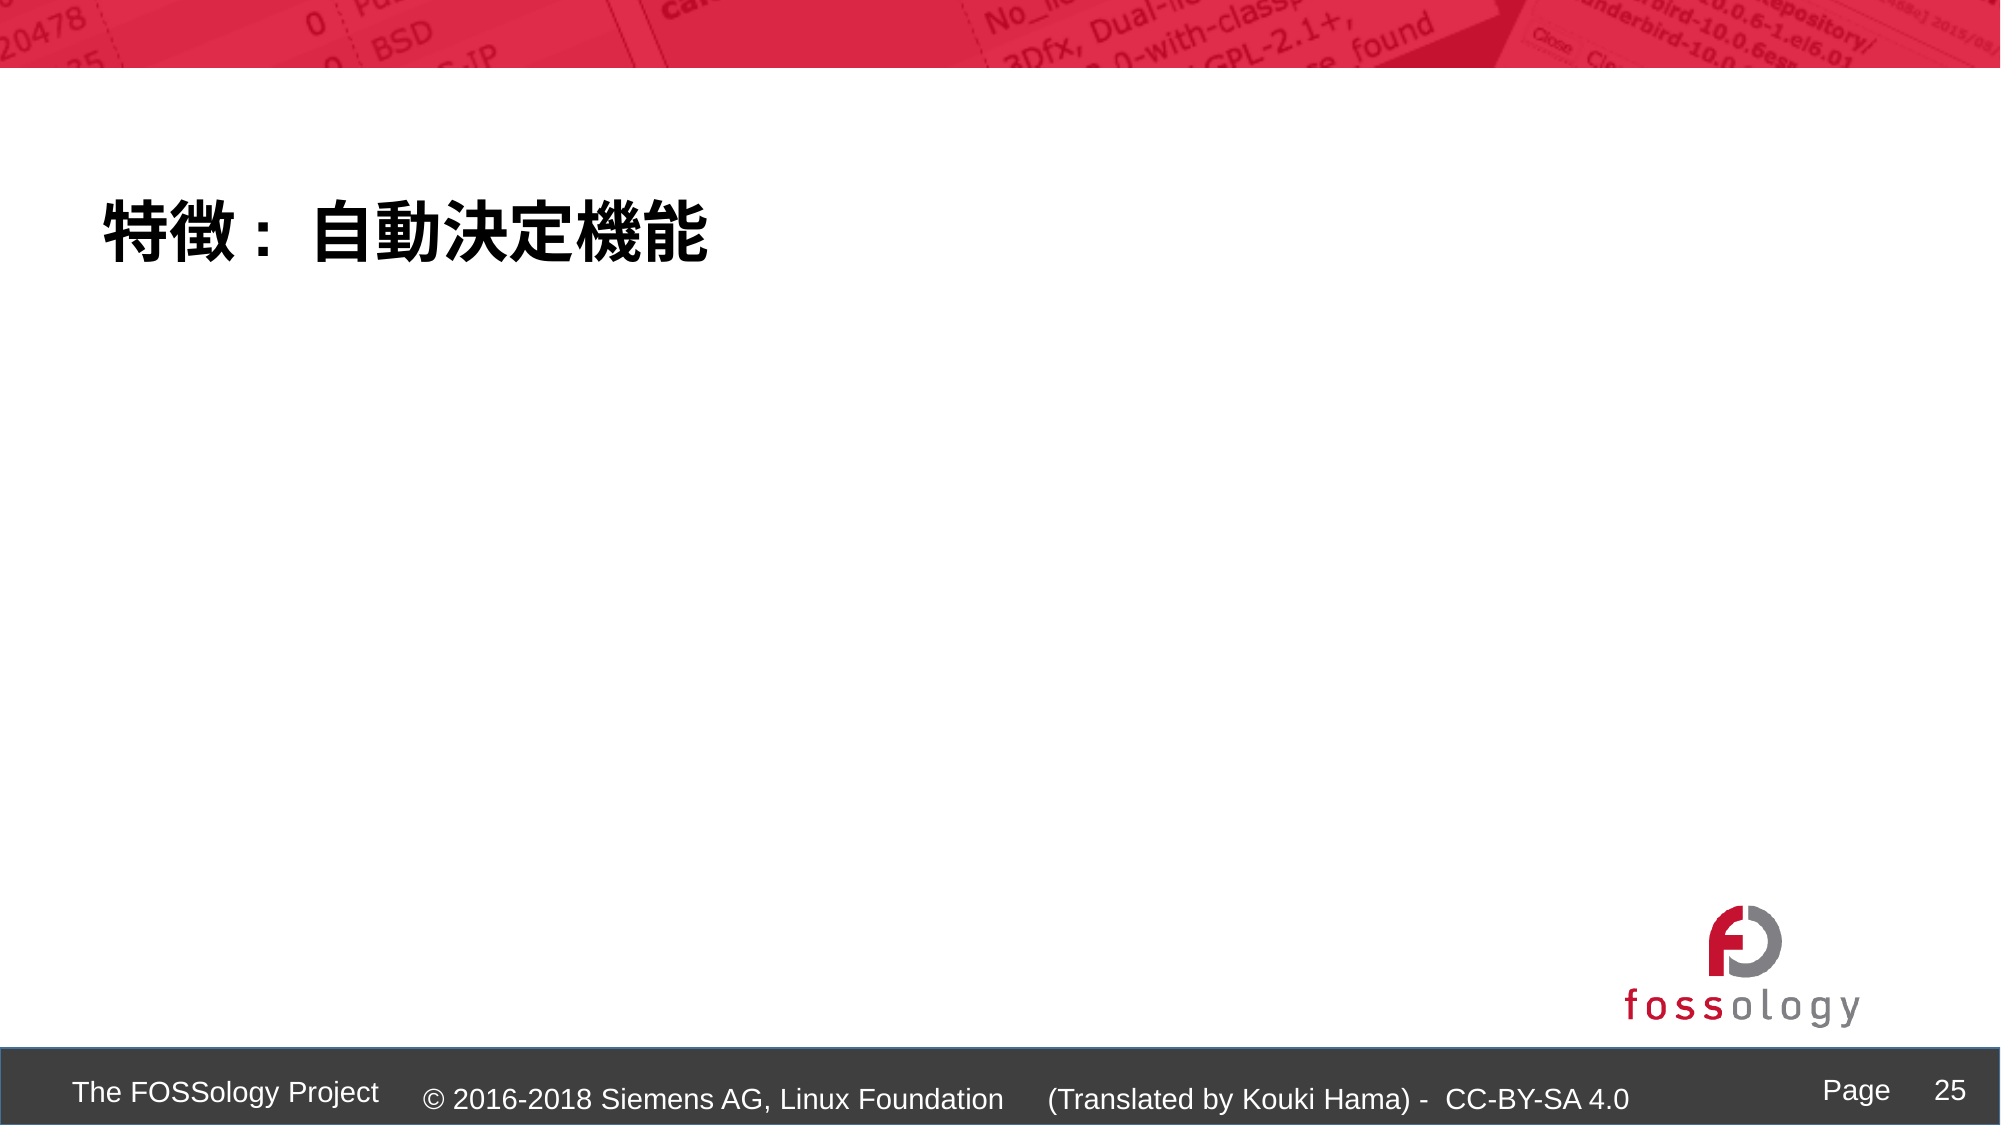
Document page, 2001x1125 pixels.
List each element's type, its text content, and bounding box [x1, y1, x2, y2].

text_box 特徴: 自動決定機能 [0, 99, 2000, 308]
picture [1621, 901, 1863, 1031]
picture [0, 0, 2001, 68]
